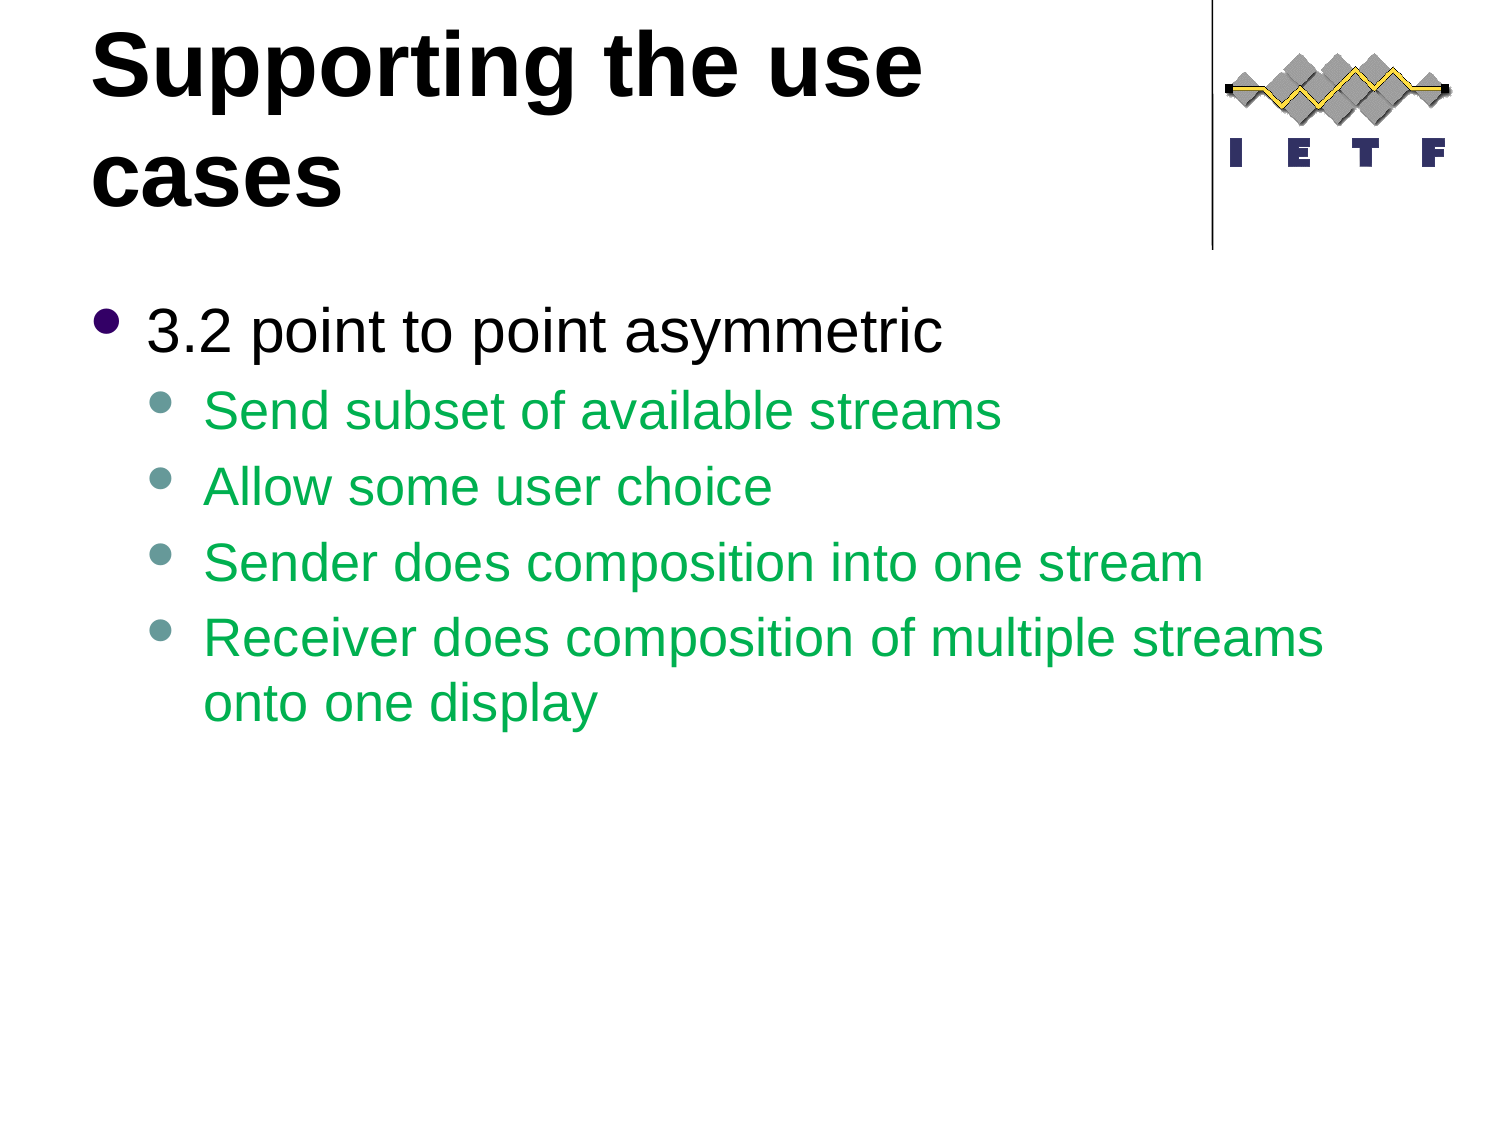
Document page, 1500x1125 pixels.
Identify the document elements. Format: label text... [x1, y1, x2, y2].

title Supporting the use cases [74, 19, 1201, 233]
picture [1212, 37, 1463, 181]
list 3.2 point to point asymmetric Send subset of available streams Allow some user choice Sender does composition into one stream Receiver does composition of multiple streams onto one display [74, 281, 1426, 1006]
